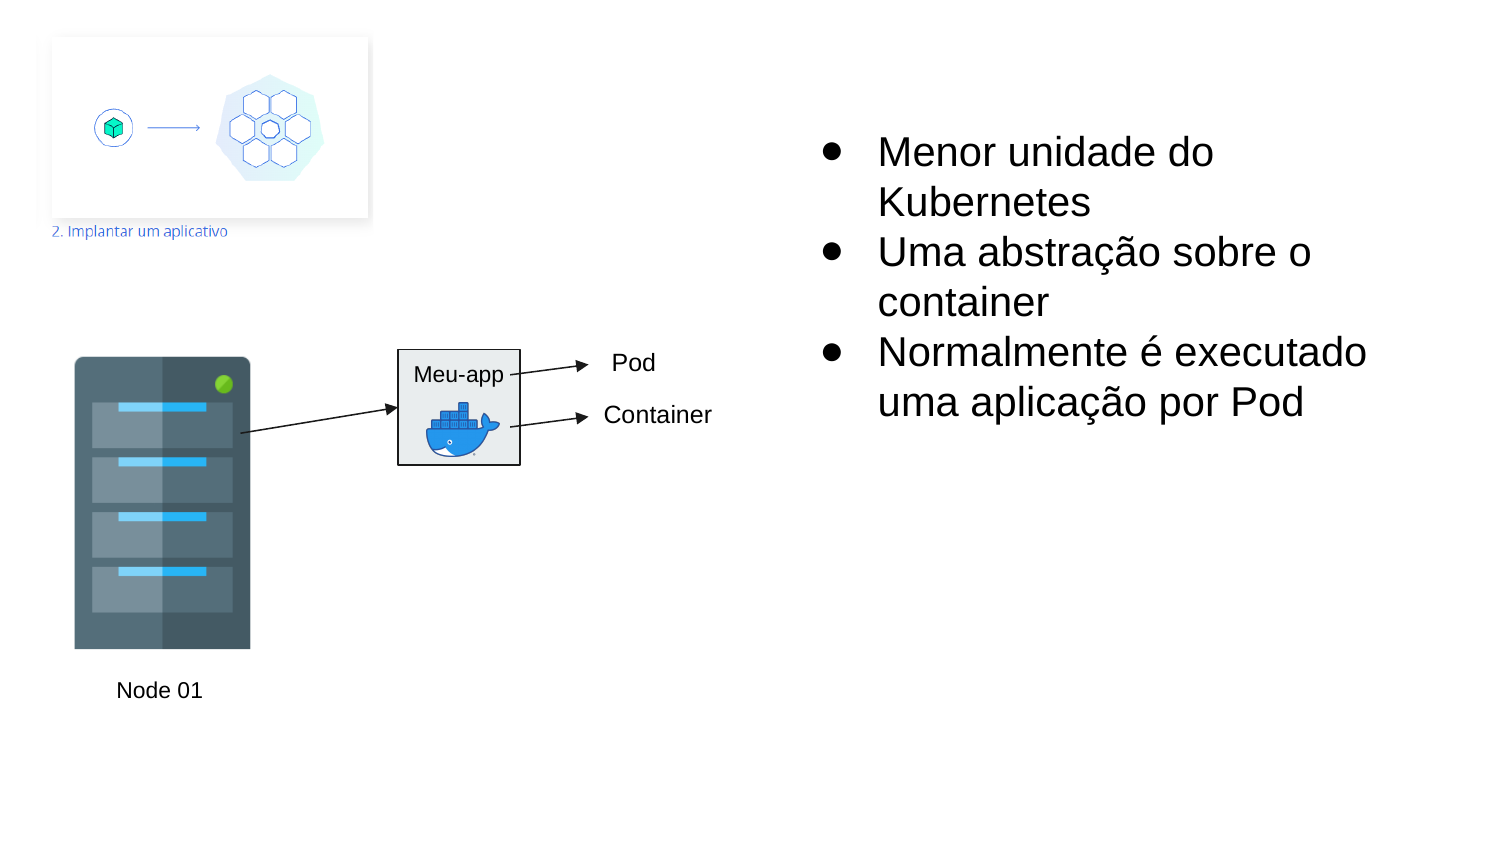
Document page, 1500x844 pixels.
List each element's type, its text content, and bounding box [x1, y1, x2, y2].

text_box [509, 364, 589, 376]
text_box [397, 402, 520, 466]
picture [426, 401, 501, 458]
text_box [240, 407, 399, 434]
text_box Node 01 [101, 664, 224, 717]
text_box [509, 416, 589, 428]
text_box Menor unidade do Kubernetes Uma abstração sobre o container Normalmente é executado uma aplicação por Pod [787, 109, 1383, 525]
picture [36, 23, 374, 248]
picture [67, 350, 258, 656]
text_box Container [588, 383, 729, 444]
text_box Meu-app [390, 346, 528, 402]
text_box Pod [596, 331, 672, 383]
